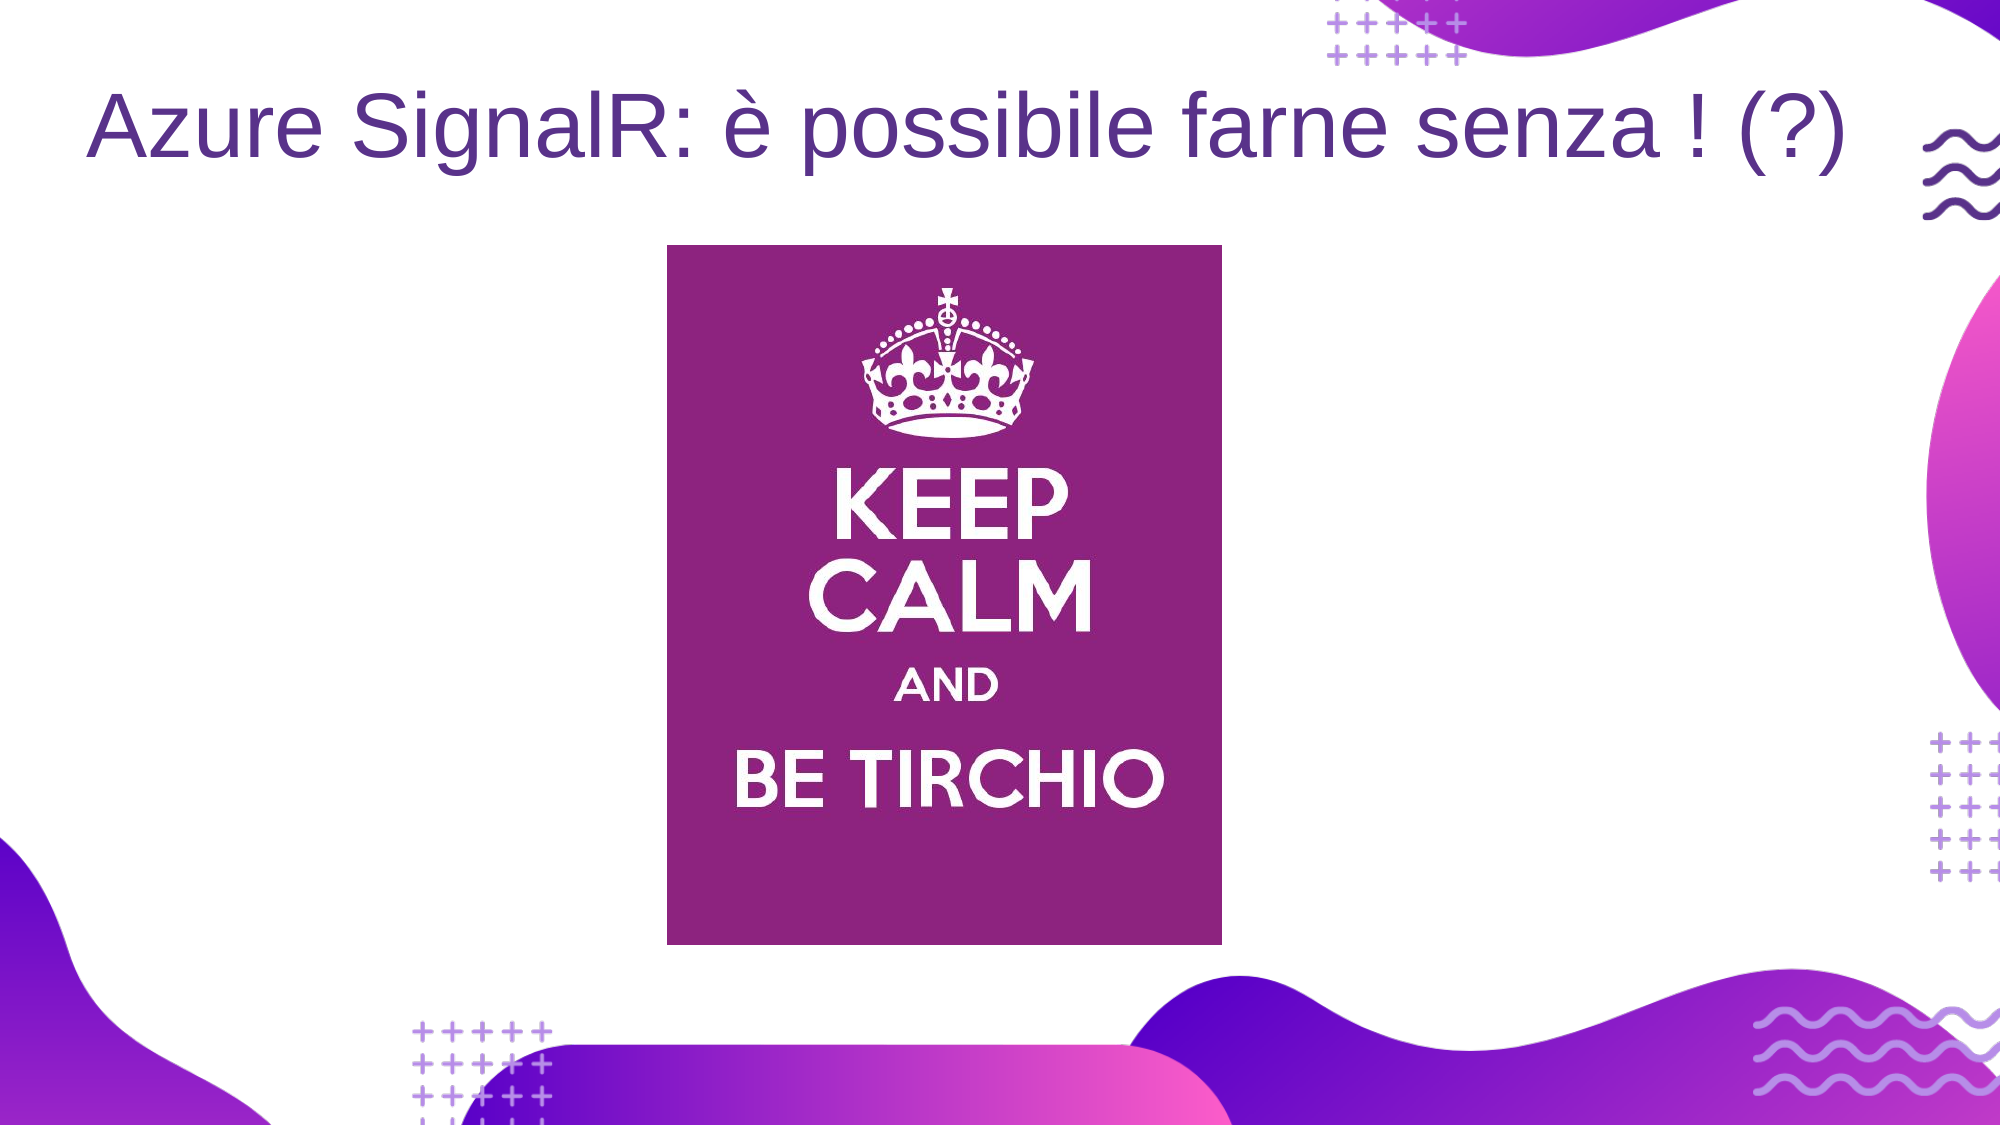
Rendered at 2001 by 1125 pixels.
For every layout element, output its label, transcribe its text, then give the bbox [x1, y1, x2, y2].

picture [0, 0, 2000, 1125]
title Azure SignalR: è possibile farne senza ! (?) [70, 47, 1911, 209]
